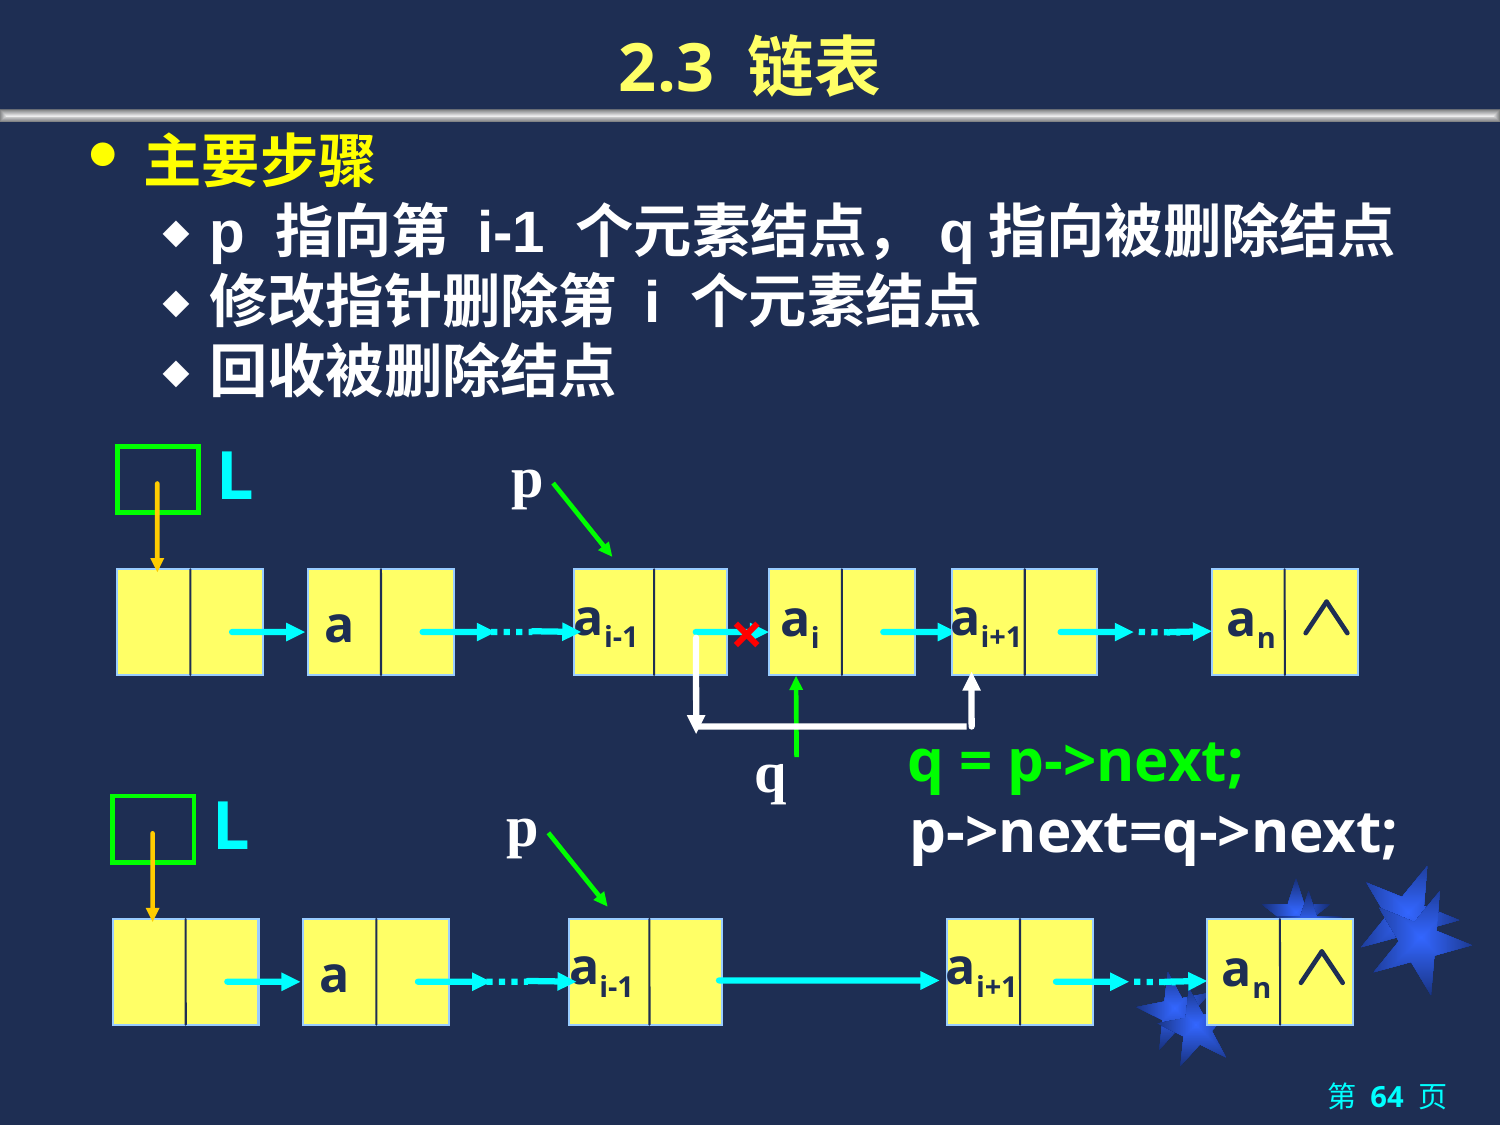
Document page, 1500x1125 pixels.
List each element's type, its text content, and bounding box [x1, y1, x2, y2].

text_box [117, 432, 1359, 676]
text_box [112, 780, 1354, 1025]
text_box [695, 637, 972, 735]
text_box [729, 742, 812, 812]
list 主要步骤 p 指向第 i-1 个元素结点，q指向被删除结点 修改指针删除第 i 个元素结点 回收被删除结点 [72, 116, 1427, 413]
slide_number 第 64 页 [1067, 1070, 1463, 1125]
text_box q = p->next; [892, 716, 1466, 801]
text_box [486, 431, 613, 557]
text_box p->next=q->next; [1357, 787, 1426, 872]
title 2.3 链表 [0, 0, 1500, 113]
